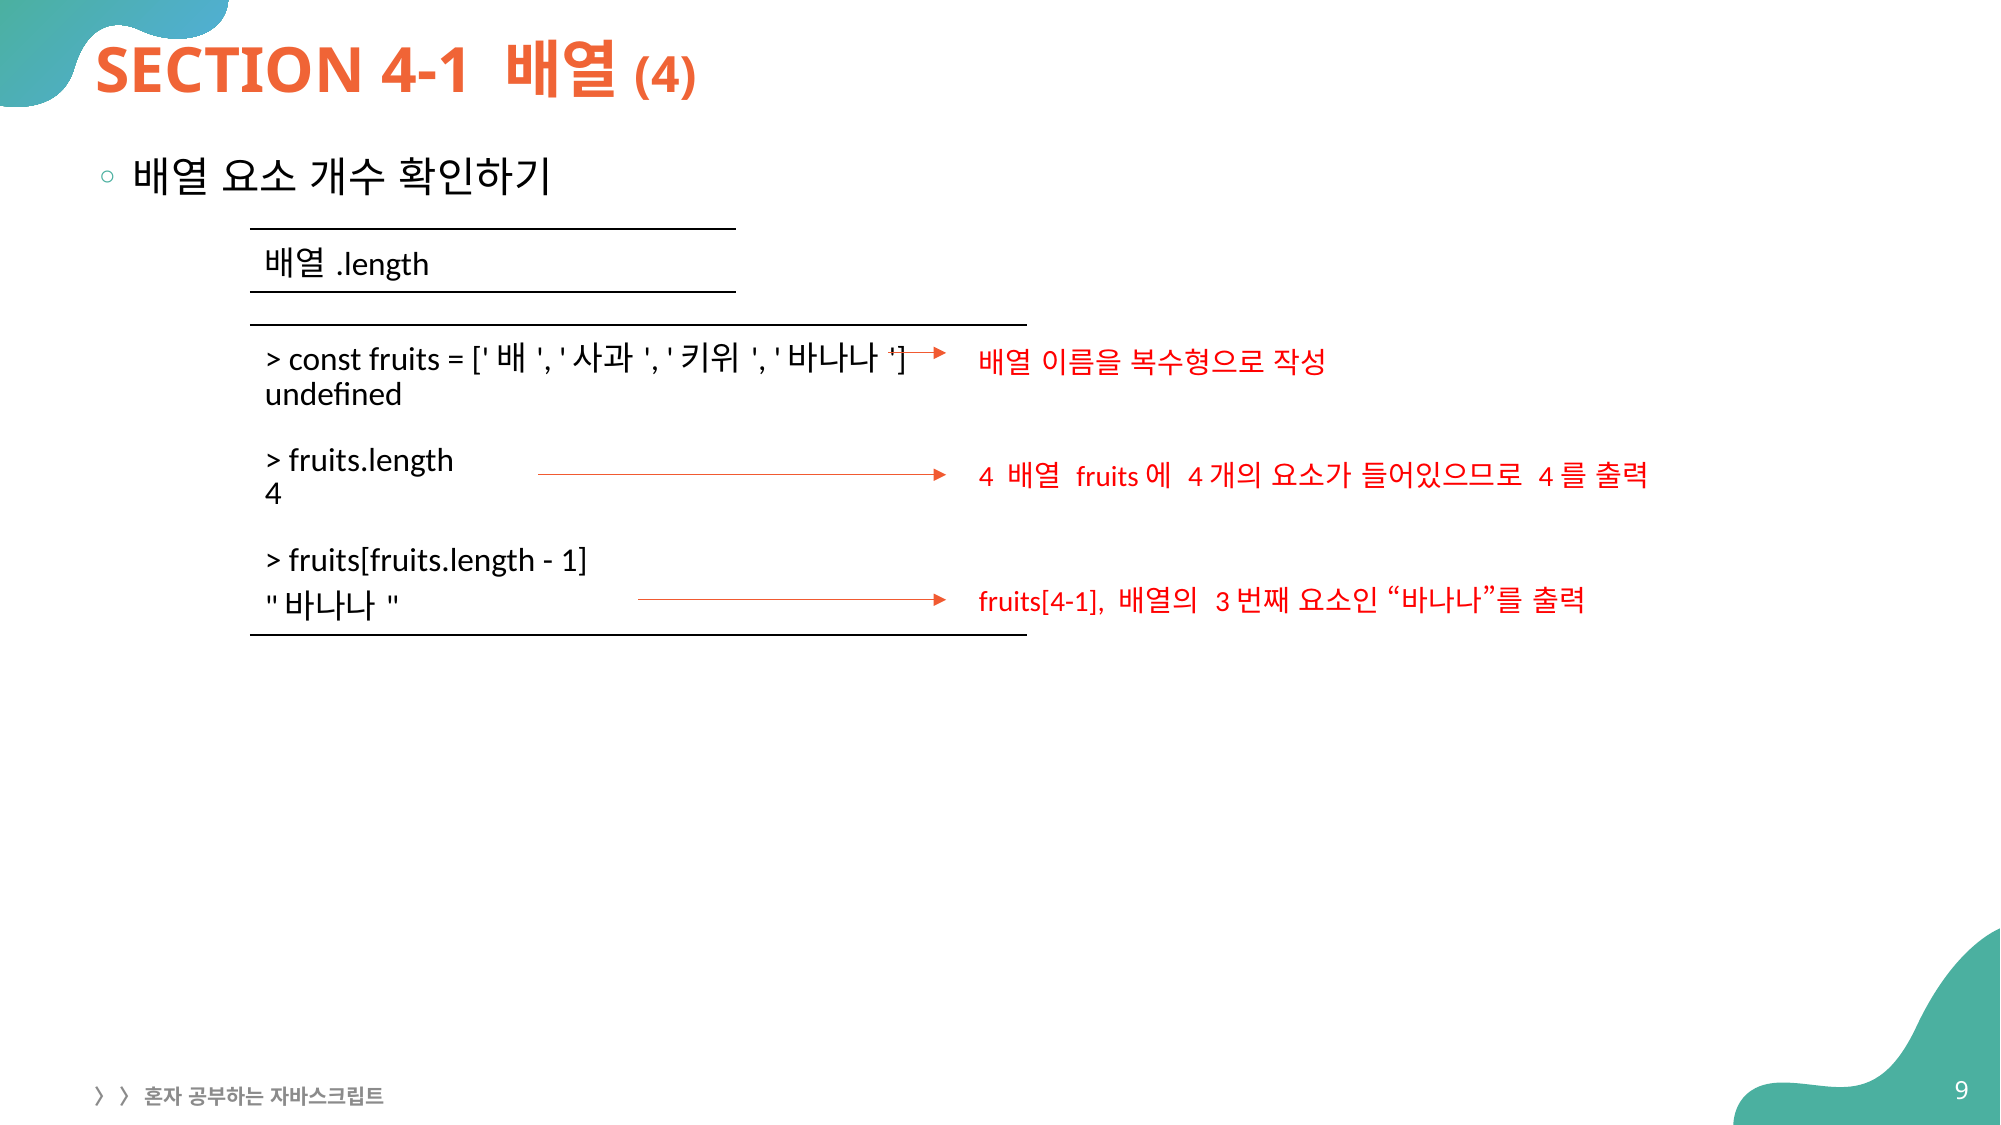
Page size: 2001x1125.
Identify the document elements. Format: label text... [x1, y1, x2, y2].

text_box 배열 이름을 복수형으로 작성 [964, 337, 1721, 387]
slide_number 9 [1917, 1061, 1984, 1122]
text_box 4 배열 fruits에 4개의 요소가 들어있으므로 4를 출력 [964, 449, 1721, 500]
table_header > const fruits = ['배', '사과', '키위', '바나나'] undefined > fruits.length 4 > fruits[fruits.length - 1] "바나나" [250, 326, 1027, 634]
text_box fruits[4-1], 배열의 3번째 요소인 “바나나”를 출력 [964, 574, 1721, 625]
title SECTION 4-1 배열(4) [79, 17, 1931, 128]
table_header 배열.length [250, 230, 736, 291]
footer 〉 〉 혼자 공부하는 자바스크립트 [79, 1078, 755, 1114]
list 배열 요소 개수 확인하기 [79, 133, 1931, 954]
